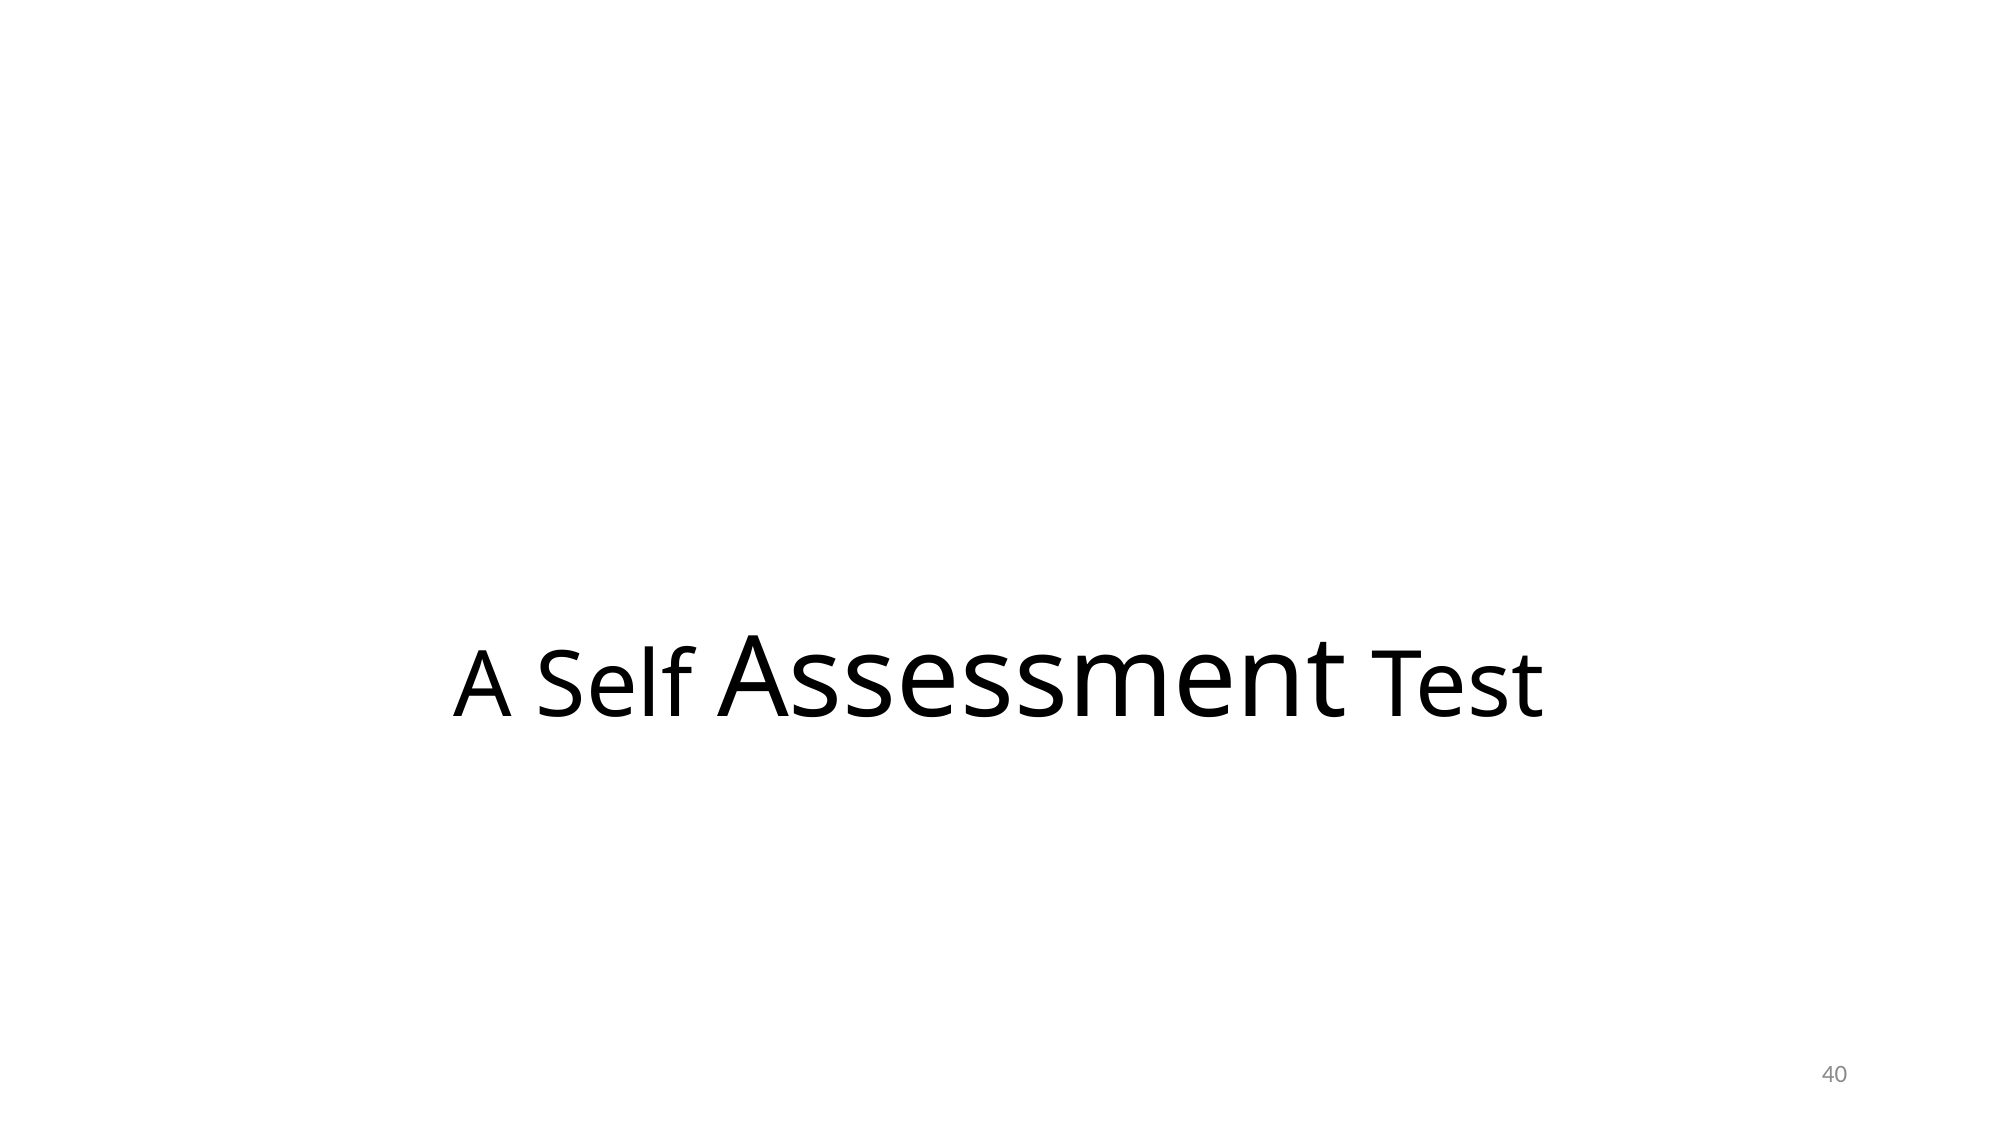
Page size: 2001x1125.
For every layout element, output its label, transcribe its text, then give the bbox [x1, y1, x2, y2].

title A Self Assessment Test [136, 280, 1862, 749]
slide_number 40 [1412, 1042, 1863, 1103]
